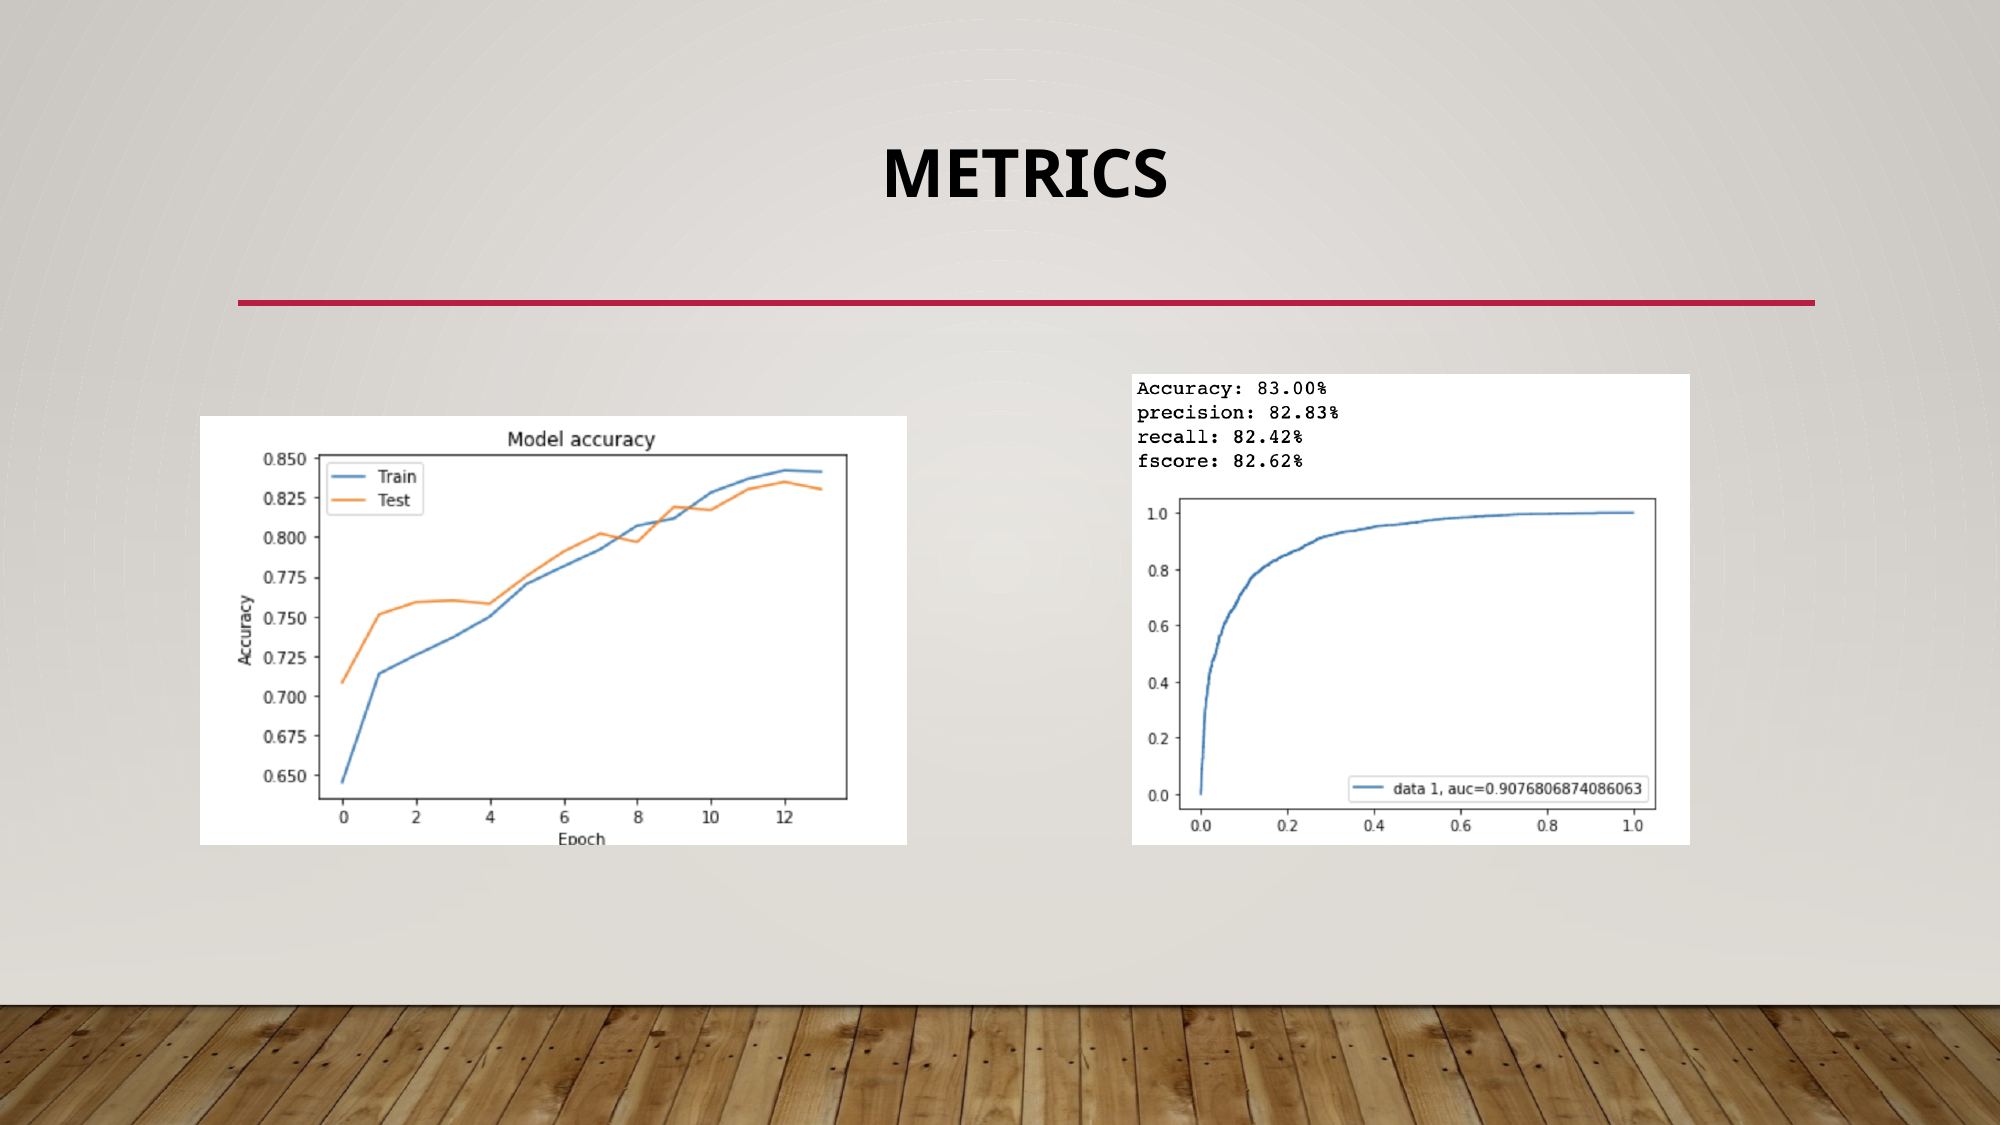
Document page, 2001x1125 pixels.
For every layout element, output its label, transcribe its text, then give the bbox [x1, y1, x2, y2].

title Metrics [238, 131, 1814, 305]
picture [0, 1005, 2000, 1125]
picture [1131, 374, 1691, 845]
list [199, 416, 908, 845]
